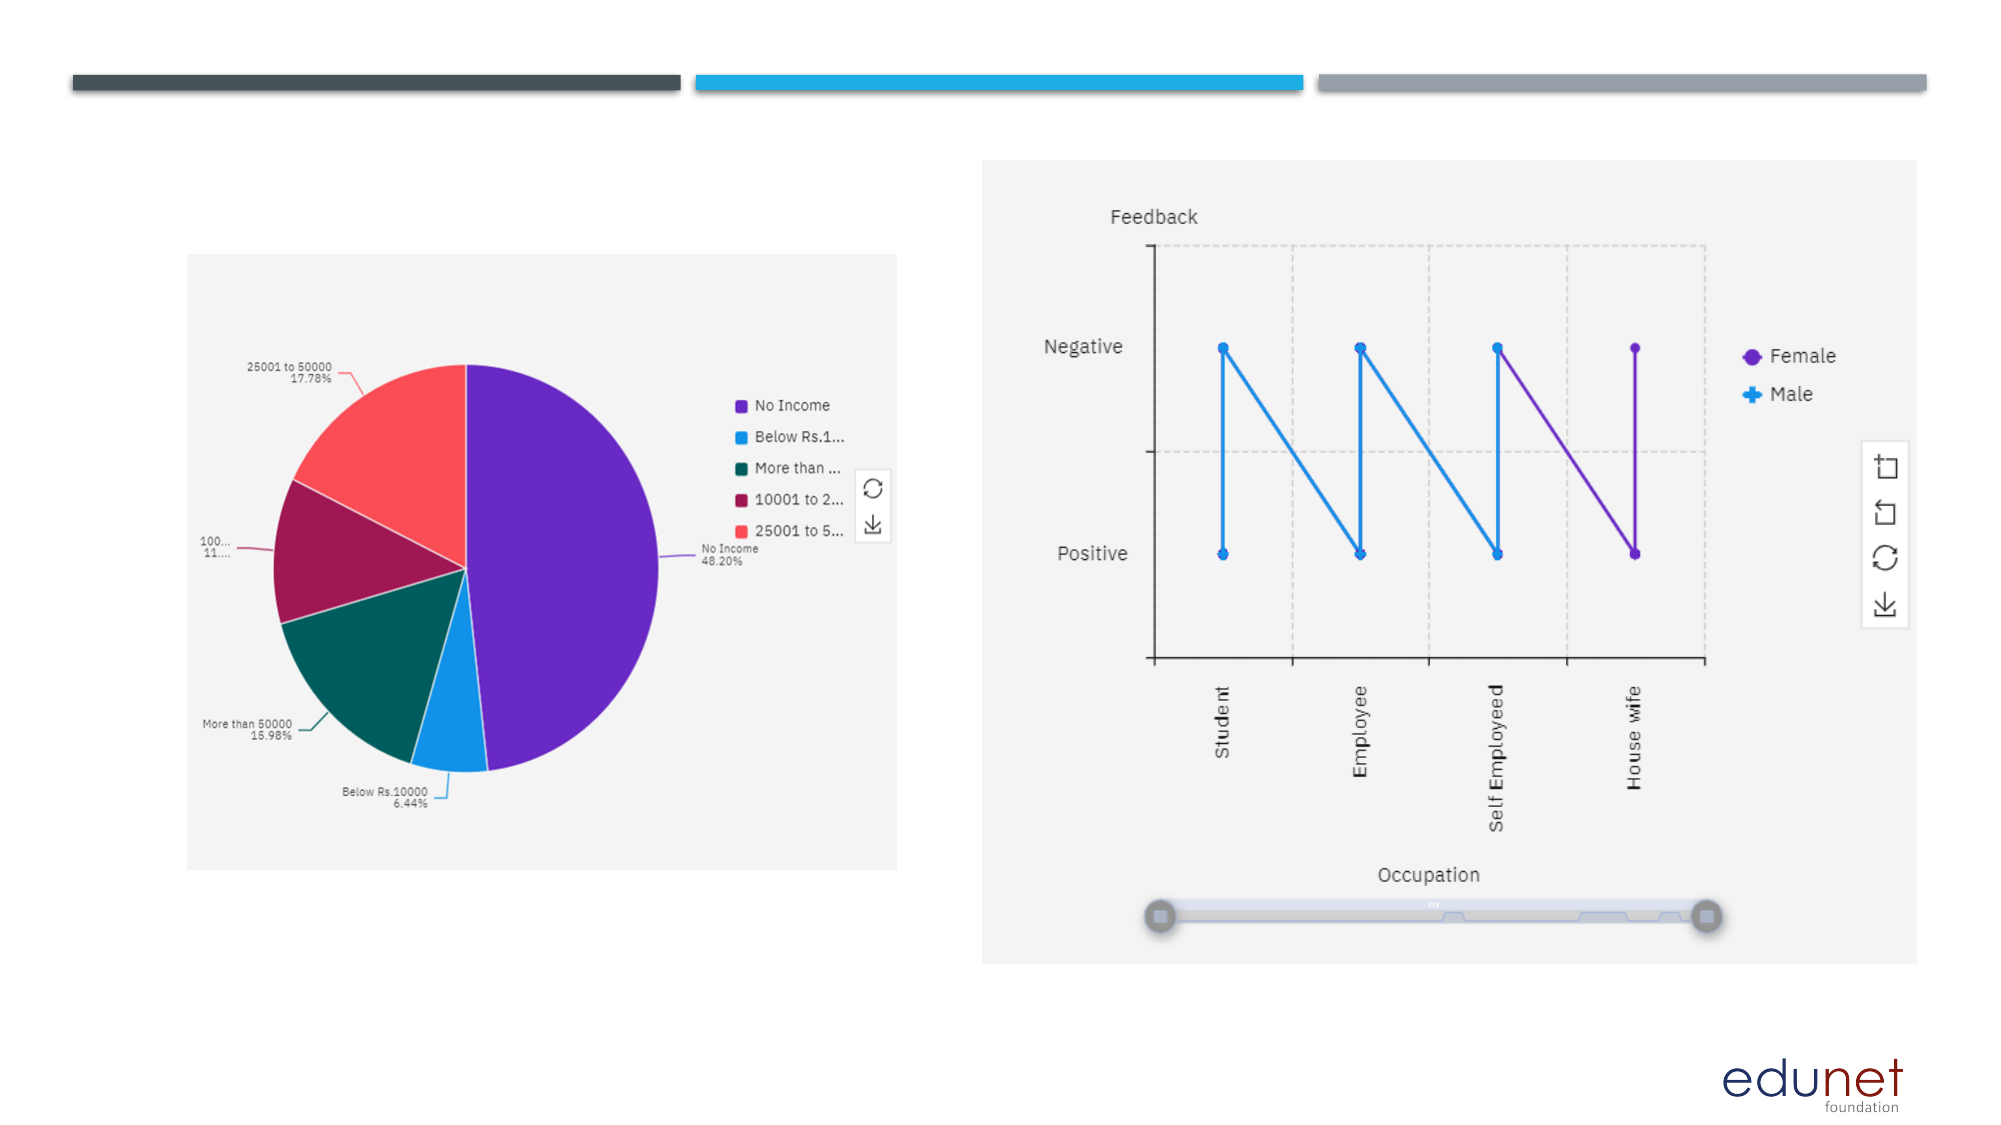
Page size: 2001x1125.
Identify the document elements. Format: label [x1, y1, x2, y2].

picture [981, 159, 1917, 965]
picture [1719, 1056, 1905, 1116]
picture [186, 253, 897, 871]
